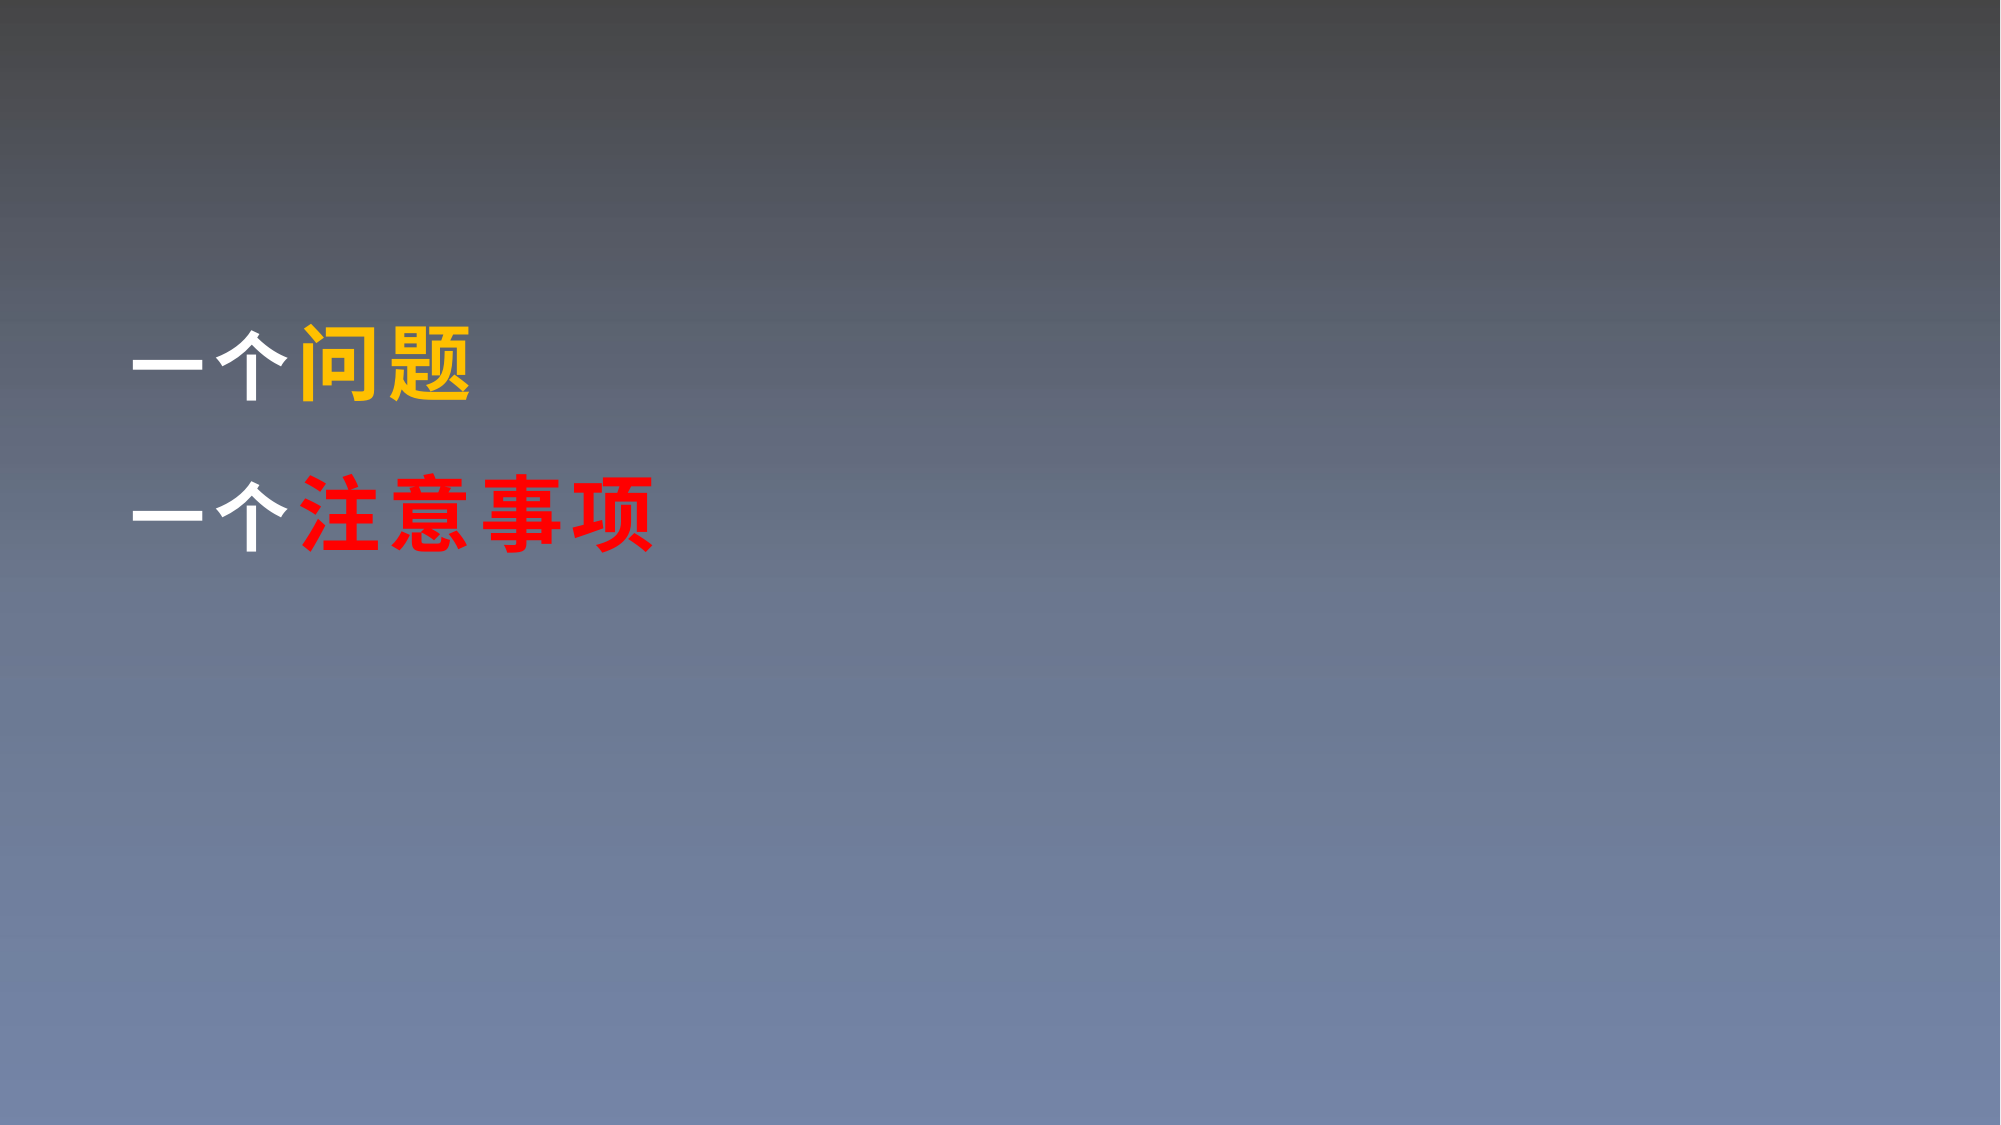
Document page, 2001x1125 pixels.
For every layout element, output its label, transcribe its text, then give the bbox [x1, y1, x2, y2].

text_box 一个问题 一个注意事项 [115, 273, 964, 570]
picture [0, 0, 2001, 1125]
